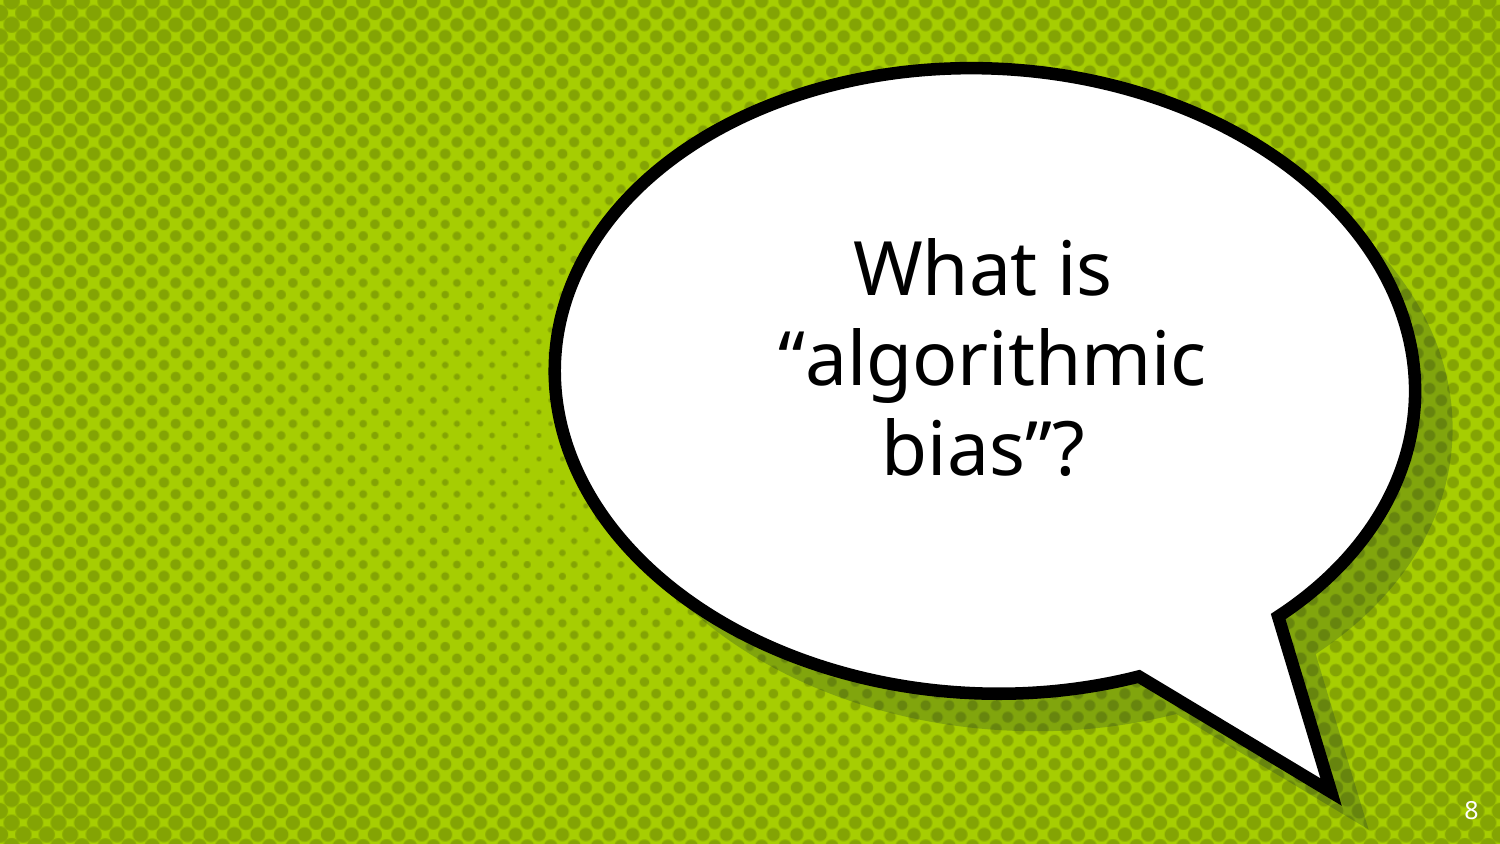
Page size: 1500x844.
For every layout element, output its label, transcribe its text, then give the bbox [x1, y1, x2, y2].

slide_number ‹#› [1403, 779, 1494, 844]
title What is “algorithmic bias”? [645, 217, 1321, 506]
